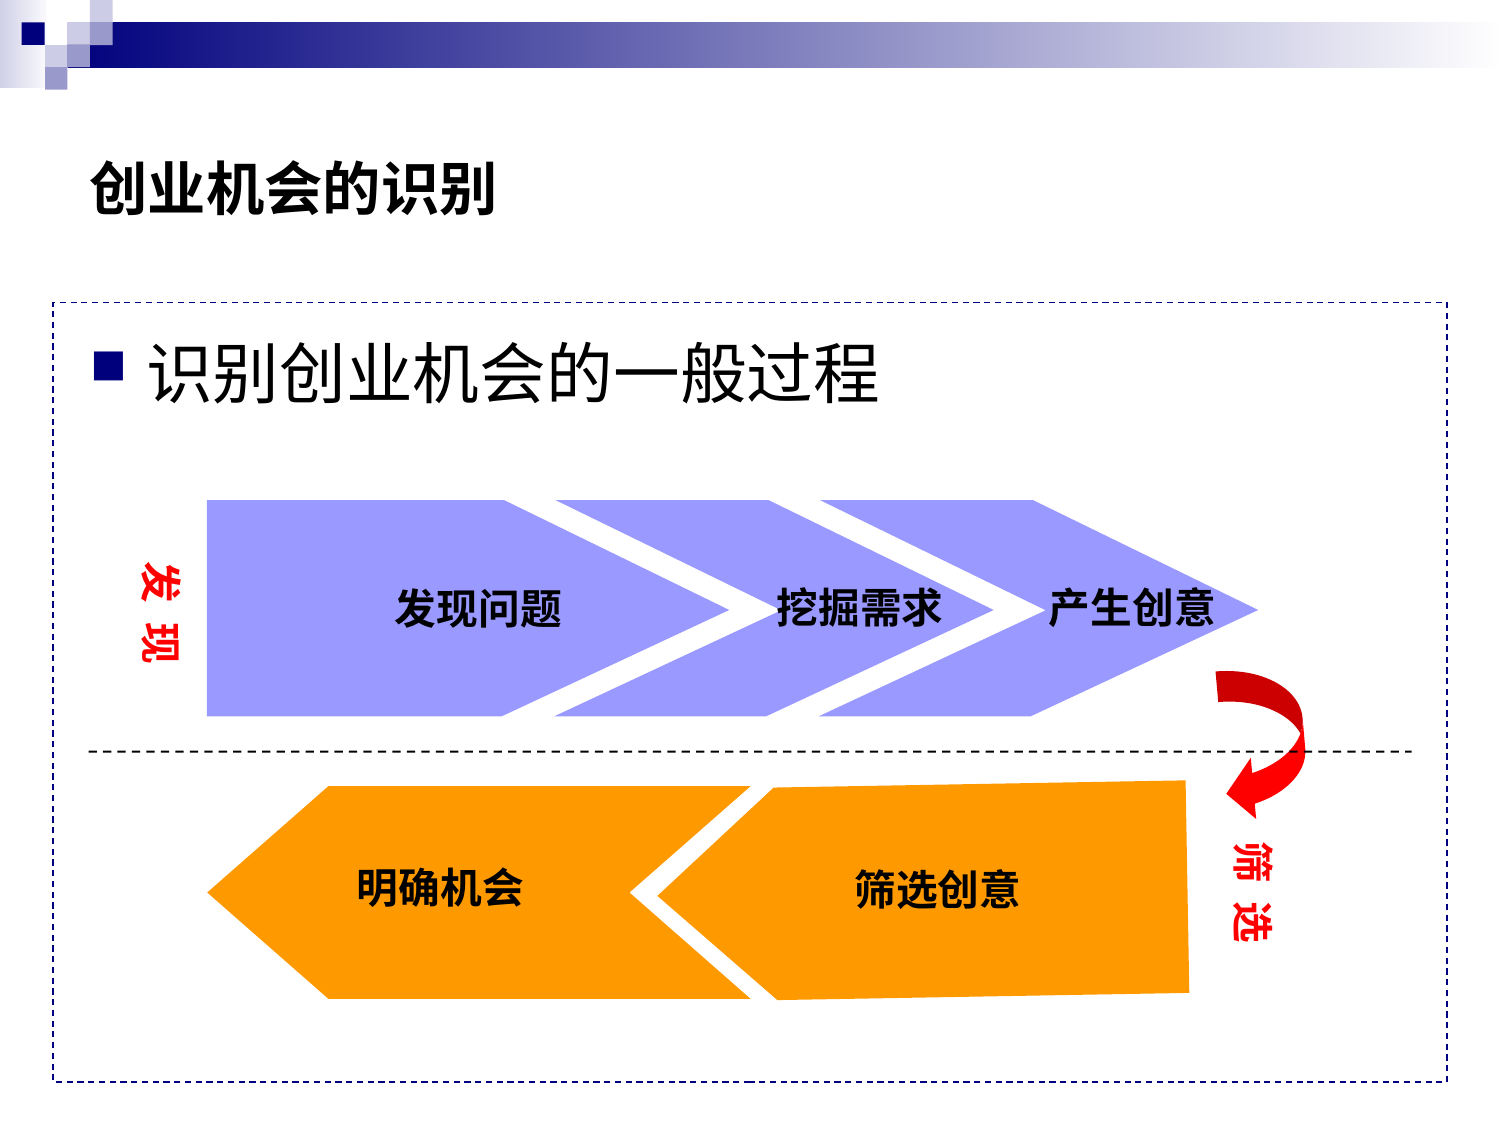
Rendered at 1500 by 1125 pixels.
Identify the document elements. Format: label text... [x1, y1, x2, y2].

title 创业机会的识别 [74, 74, 1426, 301]
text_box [88, 499, 1412, 1043]
text_box [53, 302, 1447, 1083]
